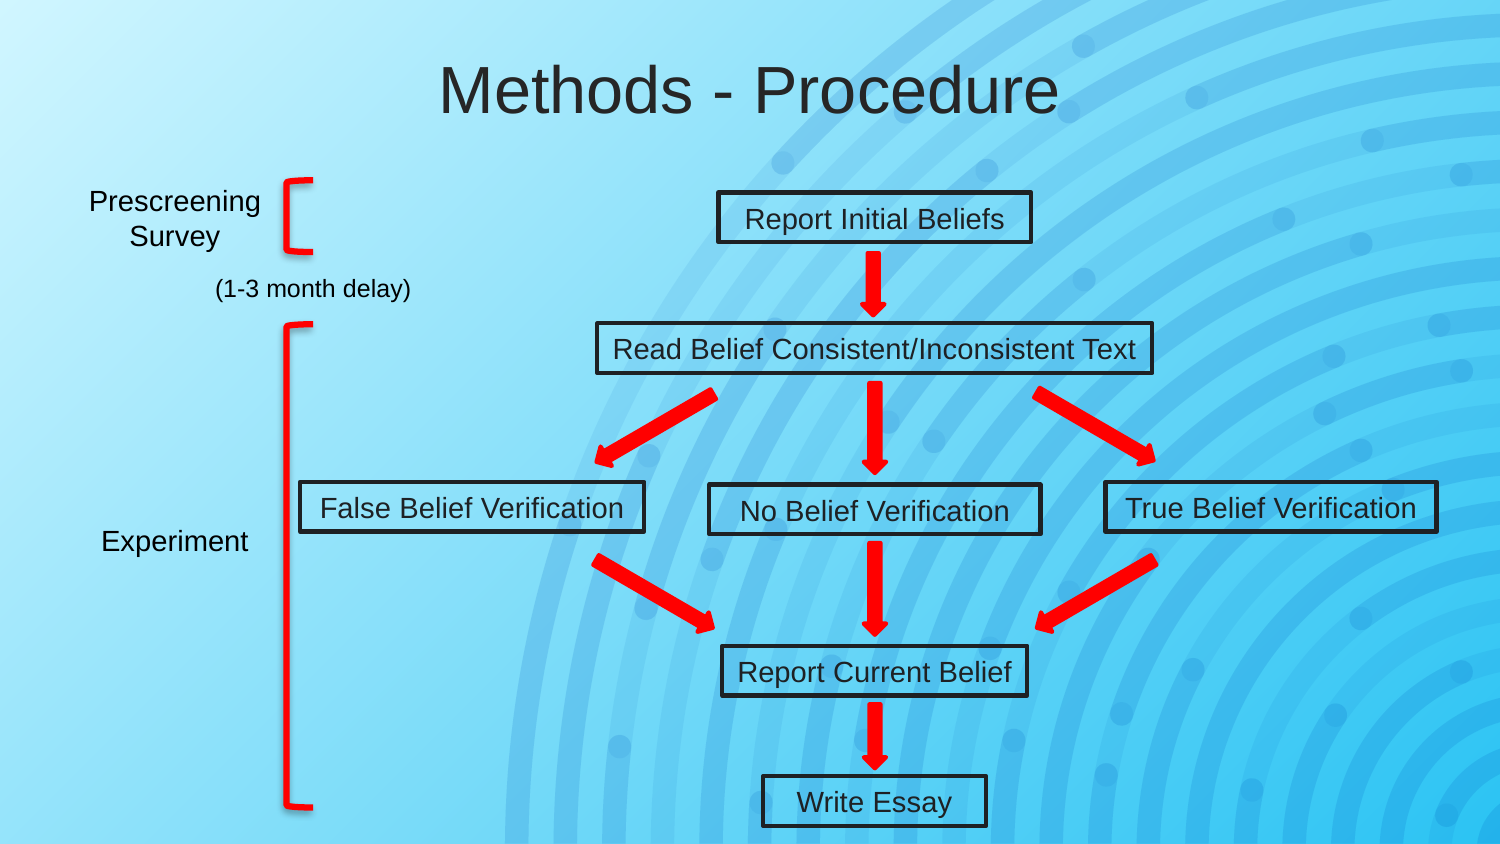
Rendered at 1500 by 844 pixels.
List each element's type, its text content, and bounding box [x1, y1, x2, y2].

text_box [283, 321, 314, 811]
text_box No Belief Verification [707, 482, 1043, 536]
text_box [591, 553, 715, 634]
text_box Methods - Procedure [19, 39, 1481, 179]
text_box Report Initial Beliefs [716, 190, 1033, 244]
text_box Experiment [63, 515, 278, 566]
text_box True Belief Verification [1103, 480, 1439, 534]
text_box [283, 177, 314, 256]
text_box (1-3 month delay) [176, 265, 450, 311]
text_box [1034, 553, 1159, 634]
text_box [1032, 385, 1156, 467]
text_box [861, 380, 889, 476]
text_box Report Current Belief [720, 644, 1029, 698]
text_box [861, 540, 889, 637]
text_box [861, 702, 888, 771]
text_box [860, 251, 887, 318]
text_box Read Belief Consistent/Inconsistent Text [595, 321, 1154, 375]
text_box [594, 387, 719, 468]
text_box Write Essay [761, 774, 988, 828]
text_box Prescreening Survey [63, 174, 287, 260]
text_box False Belief Verification [298, 480, 646, 534]
